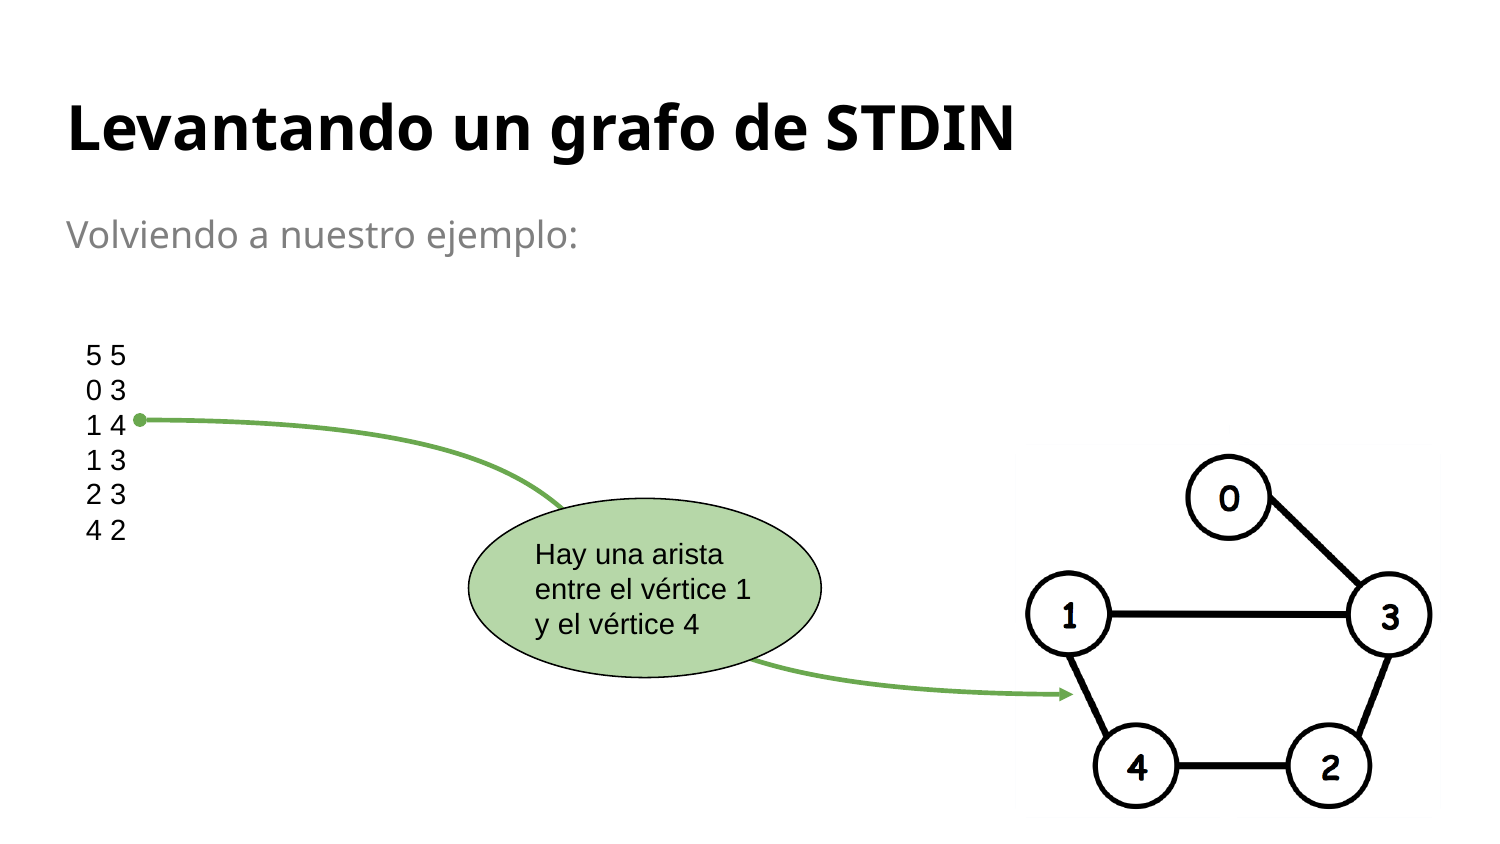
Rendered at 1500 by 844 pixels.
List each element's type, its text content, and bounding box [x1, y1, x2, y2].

text_box 5 5 0 3 1 4 1 3 2 3 4 2 [70, 321, 230, 786]
picture [984, 421, 1500, 844]
list Volviendo a nuestro ejemplo: [51, 189, 1158, 273]
title Levantando un grafo de STDIN [51, 72, 1449, 176]
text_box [139, 419, 1074, 695]
